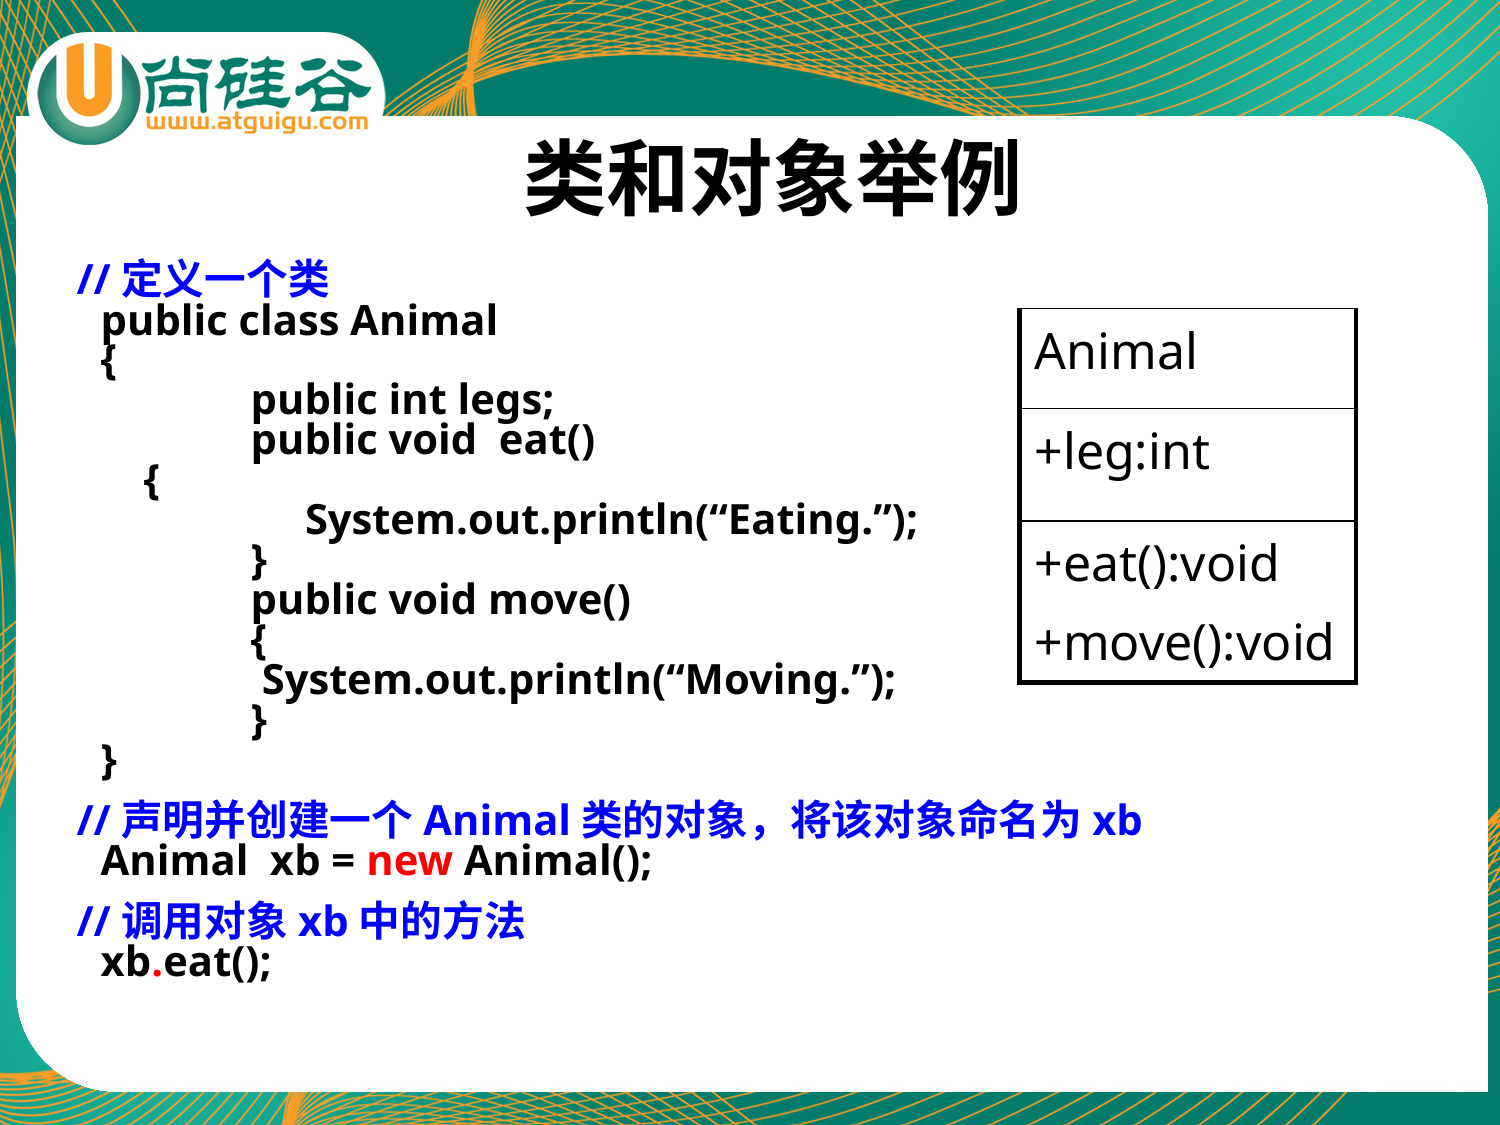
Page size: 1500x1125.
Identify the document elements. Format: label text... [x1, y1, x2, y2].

table_cell +leg:int [1022, 409, 1354, 520]
list //定义一个类 public class Animal { public int legs; public void eat() { System.out.println(“Eating.”); } public void move() { System.out.println(“Moving.”); } } //声明并创建一个Animal类的对象，将该对象命名为xb Animal xb = new Animal(); //调用对象xb中的方法 xb.eat(); [29, 255, 1255, 1006]
title 类和对象举例 [135, 82, 1411, 270]
table_header Animal [1022, 309, 1354, 408]
table_cell +eat():void +move():void [1022, 522, 1354, 680]
picture [0, 0, 1500, 1125]
